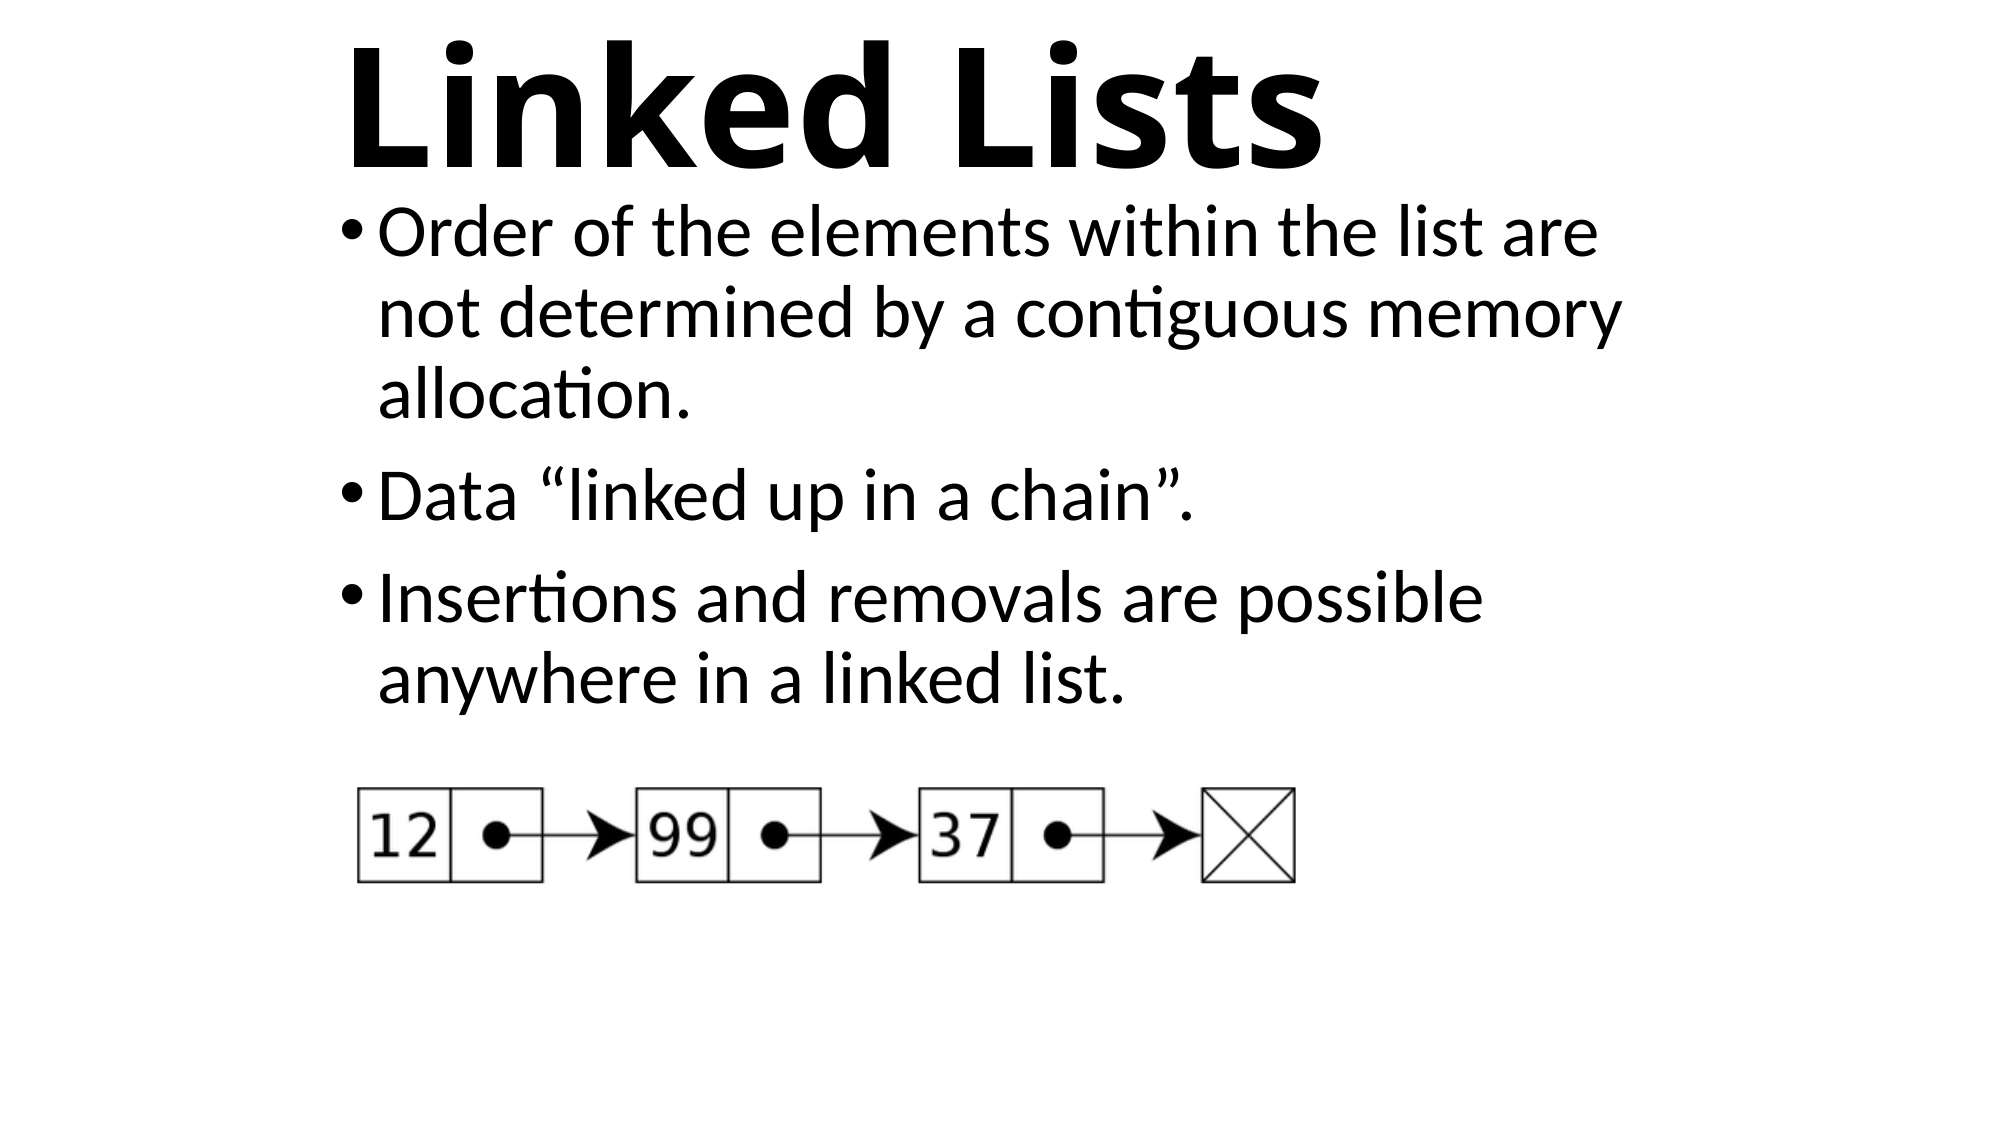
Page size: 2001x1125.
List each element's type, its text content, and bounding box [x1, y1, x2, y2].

title Linked Lists [324, 42, 1675, 184]
list Order of the elements within the list are not determined by a contiguous memory allocation. Data “linked up in a chain”. Insertions and removals are possible anywhere in a linked list. [324, 184, 1675, 974]
picture [345, 775, 1310, 896]
